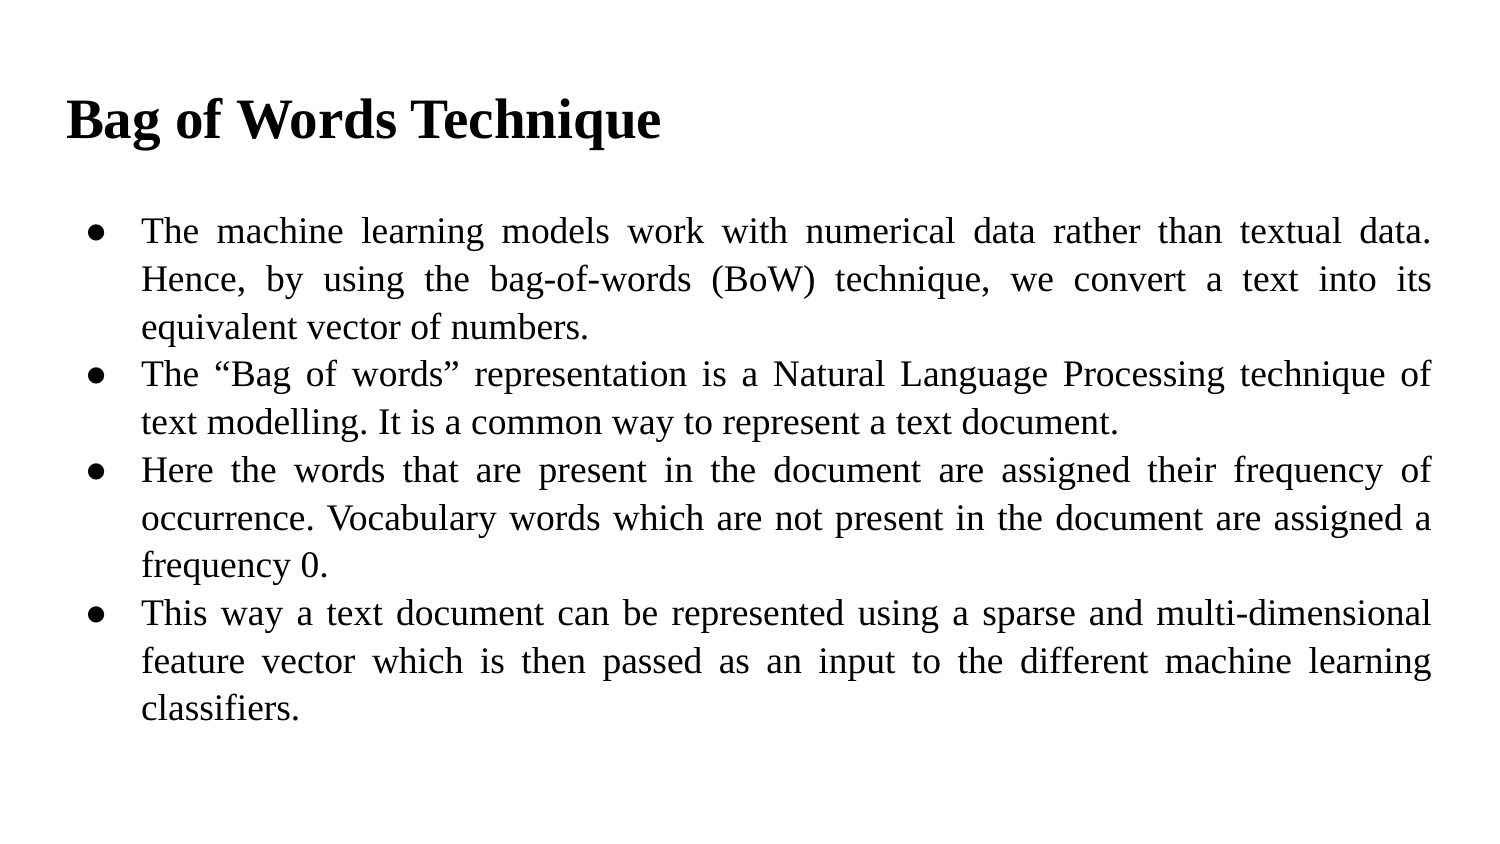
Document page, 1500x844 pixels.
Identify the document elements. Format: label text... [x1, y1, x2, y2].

title Bag of Words Technique [51, 72, 1449, 167]
list The machine learning models work with numerical data rather than textual data. Hence, by using the bag-of-words (BoW) technique, we convert a text into its equivalent vector of numbers. The “Bag of words” representation is a Natural Language Processing technique of text modelling. It is a common way to represent a text document. Here the words that are present in the document are assigned their frequency of occurrence. Vocabulary words which are not present in the document are assigned a frequency 0. This way a text document can be represented using a sparse and multi-dimensional feature vector which is then passed as an input to the different machine learning classifiers. [51, 189, 1449, 750]
